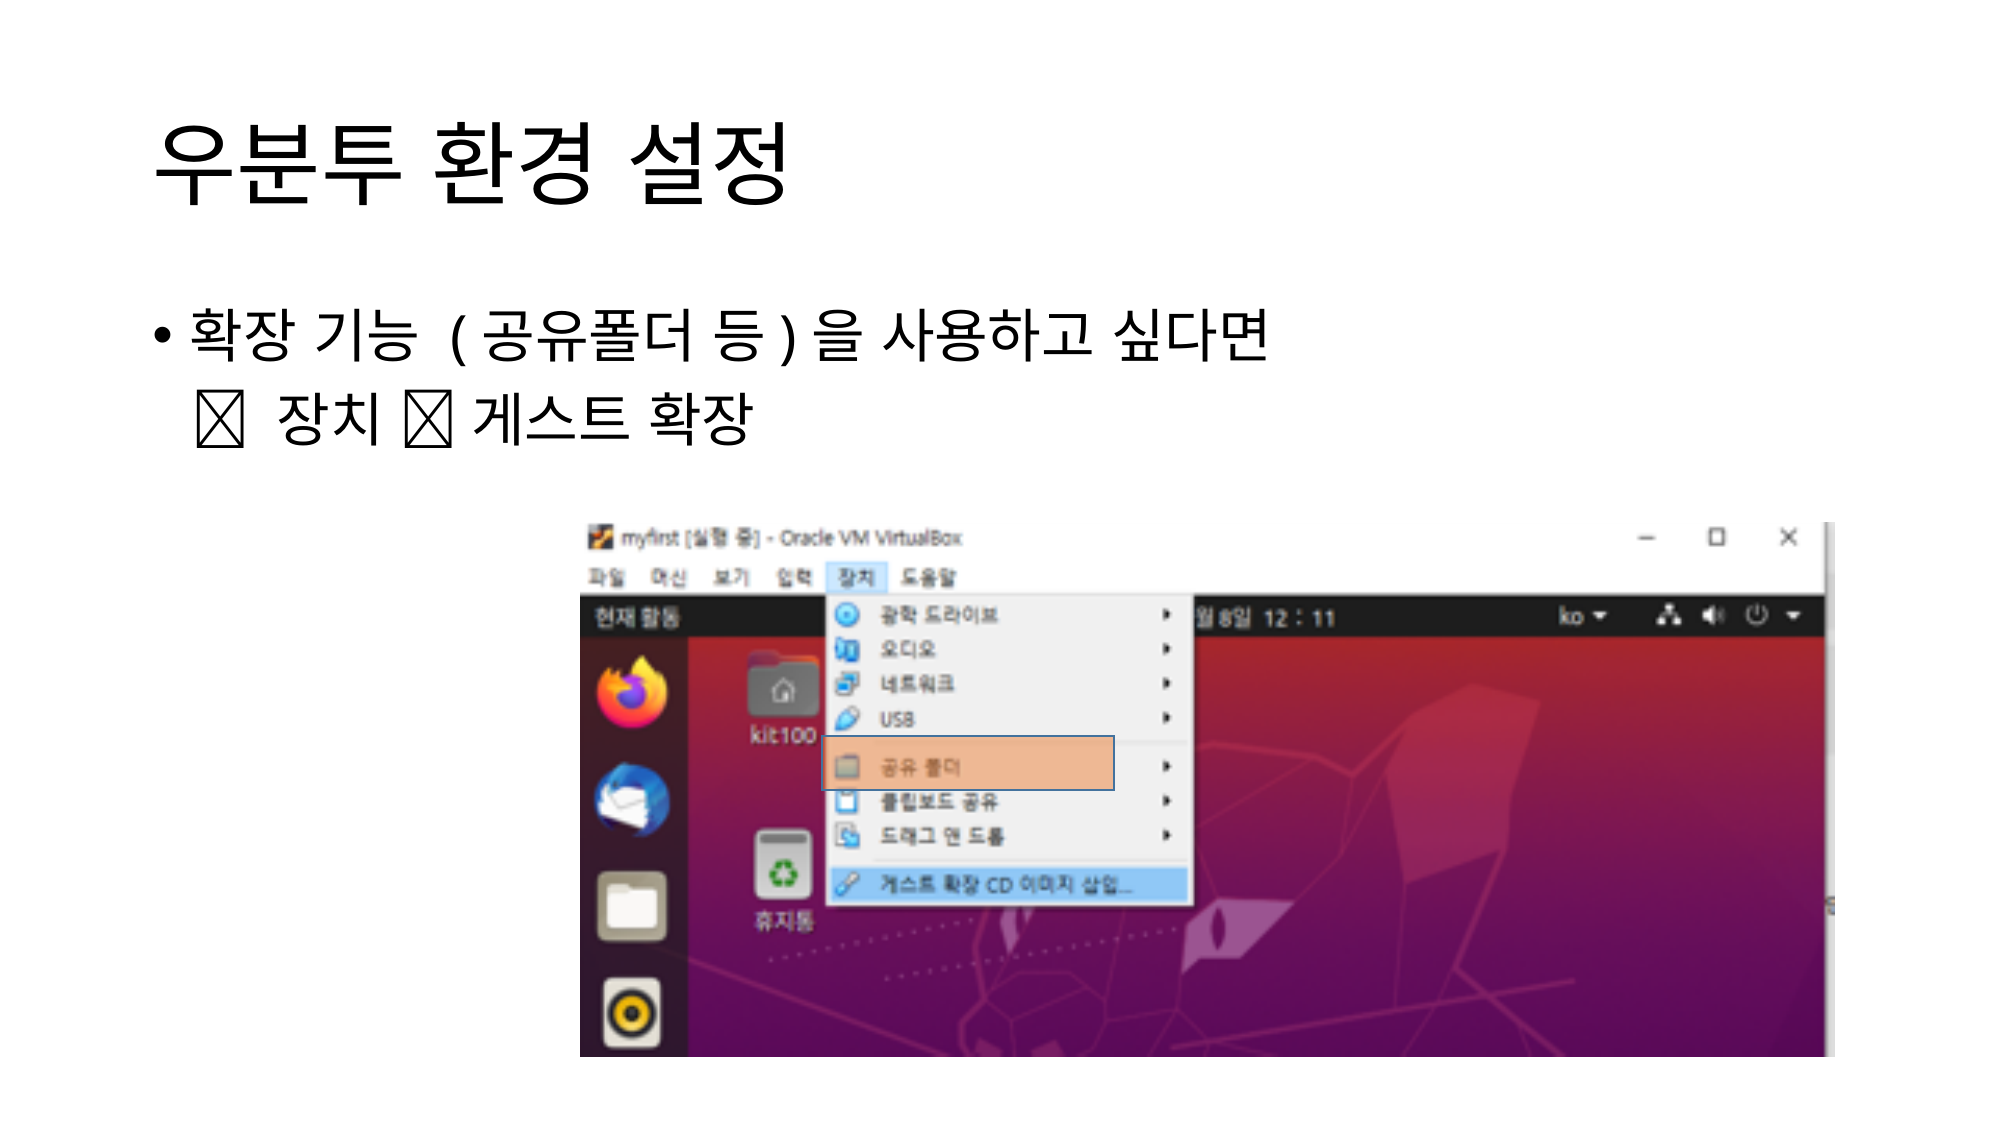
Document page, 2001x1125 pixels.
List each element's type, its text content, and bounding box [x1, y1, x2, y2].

list 확장 기능 (공유폴더 등)을 사용하고 싶다면  장치  게스트 확장 [137, 299, 1863, 1014]
title 우분투 환경 설정 [137, 59, 1863, 278]
picture [580, 522, 1835, 1057]
